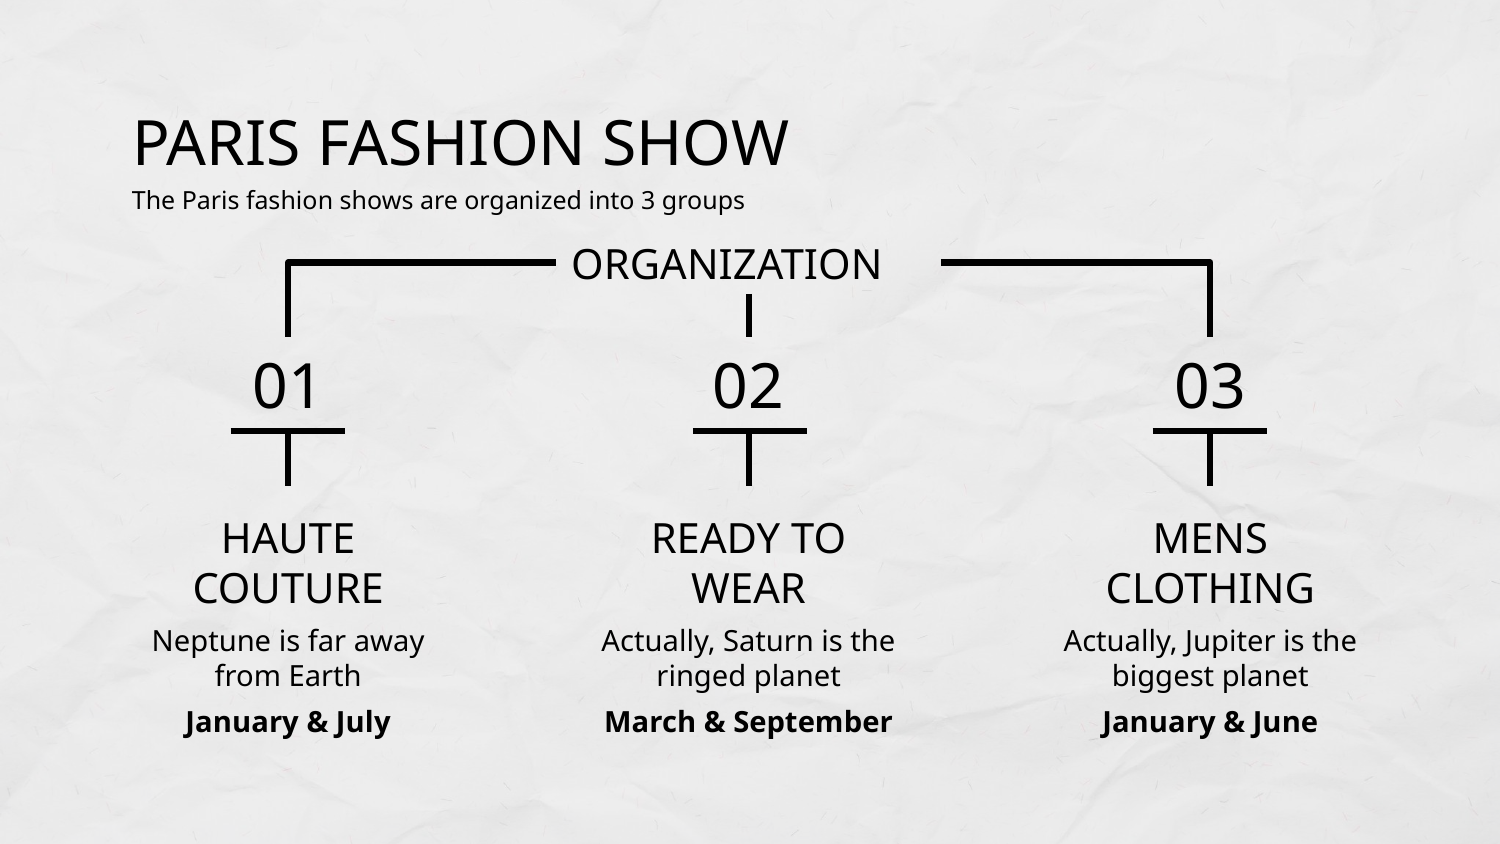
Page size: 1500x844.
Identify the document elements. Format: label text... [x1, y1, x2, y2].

title PARIS FASHION SHOW [116, 87, 1383, 169]
text_box ORGANIZATION [556, 231, 941, 294]
text_box The Paris fashion shows are organized into 3 groups [463, 169, 1383, 218]
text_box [116, 485, 461, 755]
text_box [384, 165, 460, 434]
text_box The Paris fashion shows are organized into 3 groups [116, 169, 379, 218]
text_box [575, 485, 922, 755]
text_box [940, 262, 1211, 337]
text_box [1037, 485, 1384, 755]
title 03 [1131, 336, 1289, 431]
title 02 [670, 336, 828, 431]
title 01 [209, 336, 367, 431]
